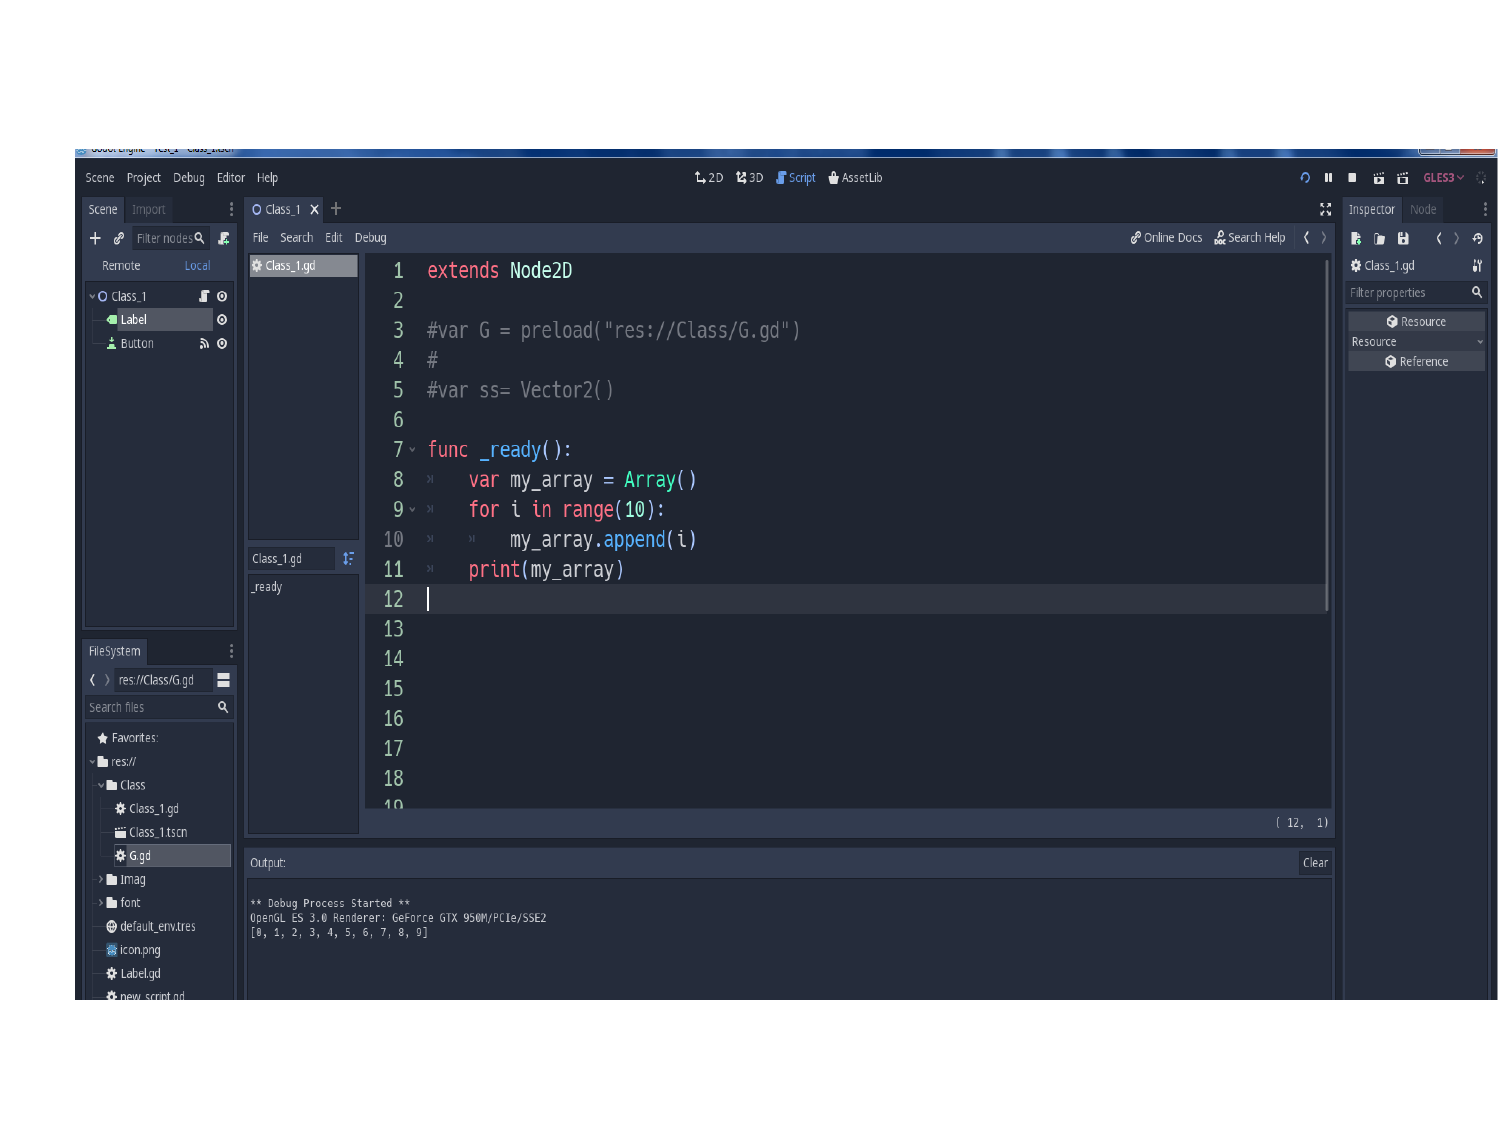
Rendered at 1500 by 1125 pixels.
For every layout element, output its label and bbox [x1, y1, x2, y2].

picture [74, 149, 1500, 1000]
